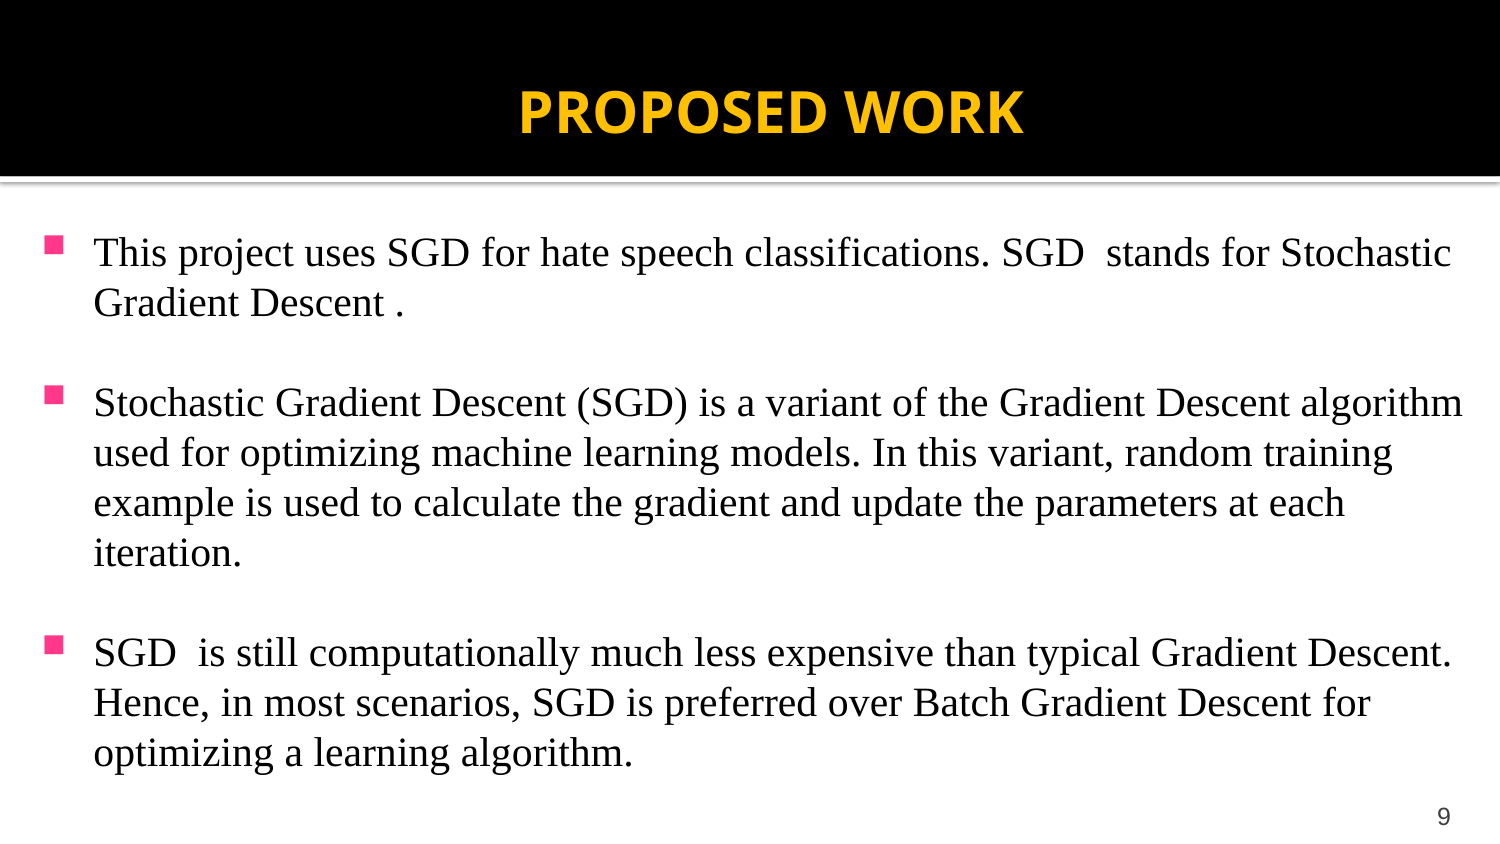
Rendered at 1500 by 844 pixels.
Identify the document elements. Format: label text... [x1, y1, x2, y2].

list This project uses SGD for hate speech classifications. SGD stands for Stochastic Gradient Descent . Stochastic Gradient Descent (SGD) is a variant of the Gradient Descent algorithm used for optimizing machine learning models. In this variant, random training example is used to calculate the gradient and update the parameters at each iteration. SGD is still computationally much less expensive than typical Gradient Descent. Hence, in most scenarios, SGD is preferred over Batch Gradient Descent for optimizing a learning algorithm. [12, 209, 1488, 825]
slide_number 9 [1345, 825, 1467, 831]
title PROPOSED WORK [75, 19, 1425, 174]
